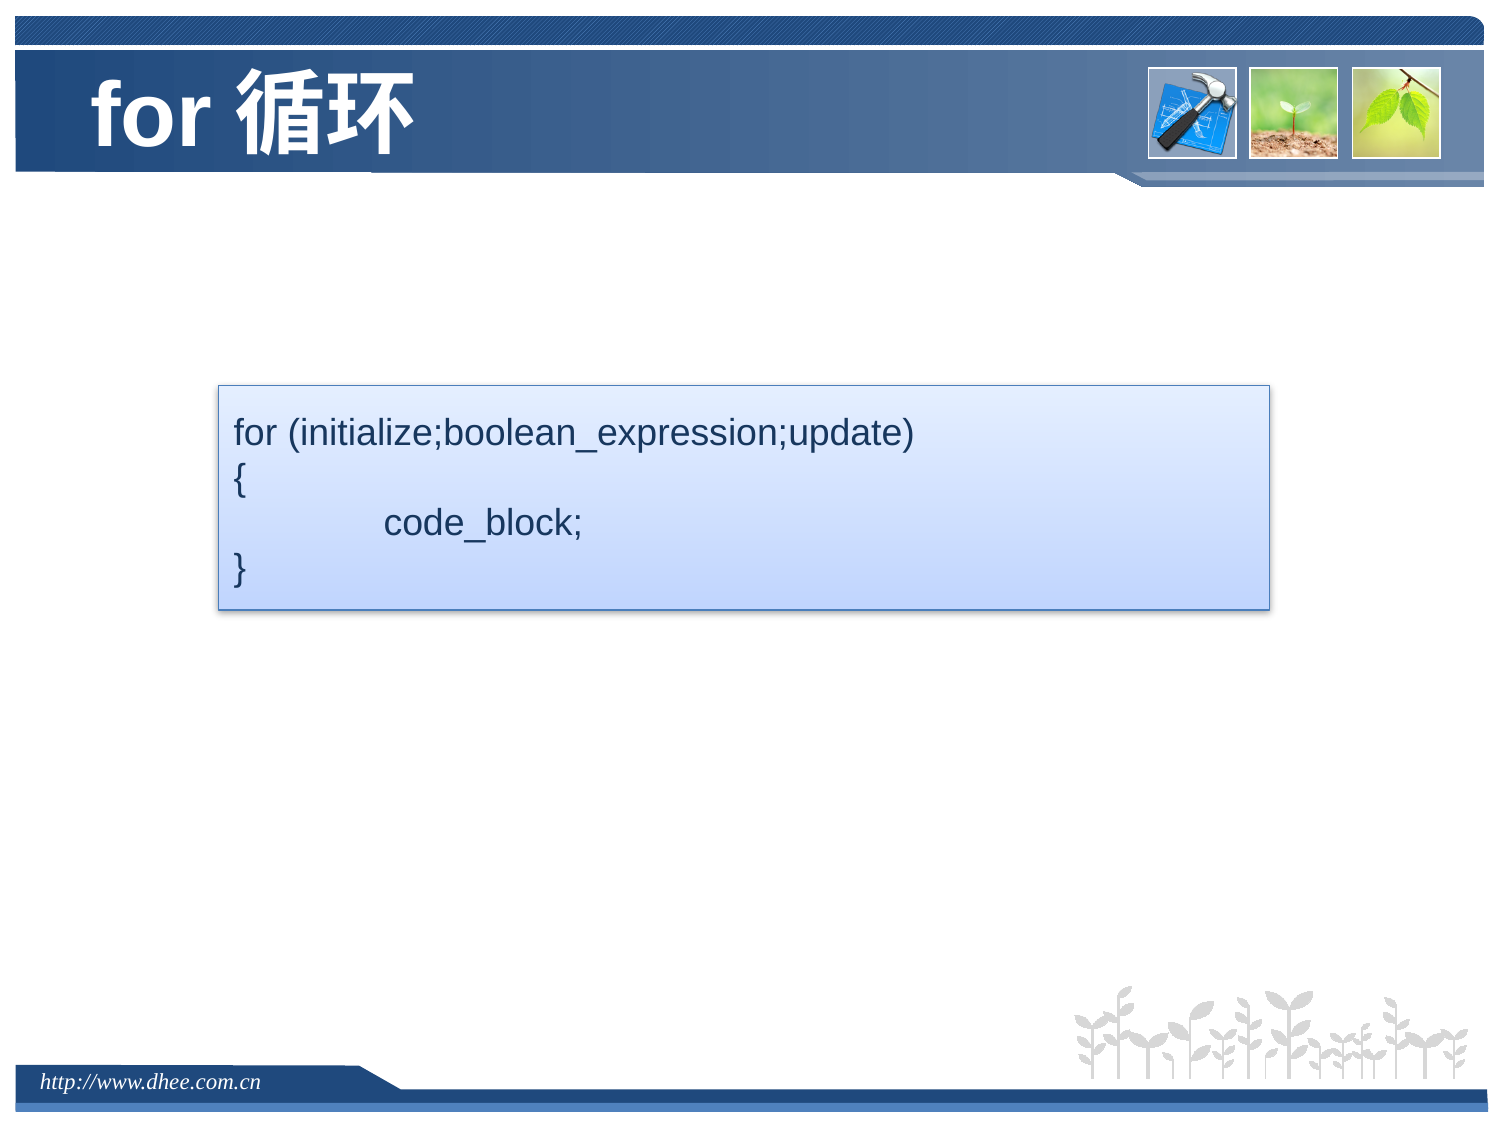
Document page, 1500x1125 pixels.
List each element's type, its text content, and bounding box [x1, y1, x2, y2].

picture [1150, 69, 1239, 158]
picture [1251, 69, 1337, 157]
title for循环 [75, 39, 1138, 182]
picture [1353, 69, 1439, 157]
text_box for (initialize;boolean_expression;update) { code_block; } [218, 385, 1270, 611]
